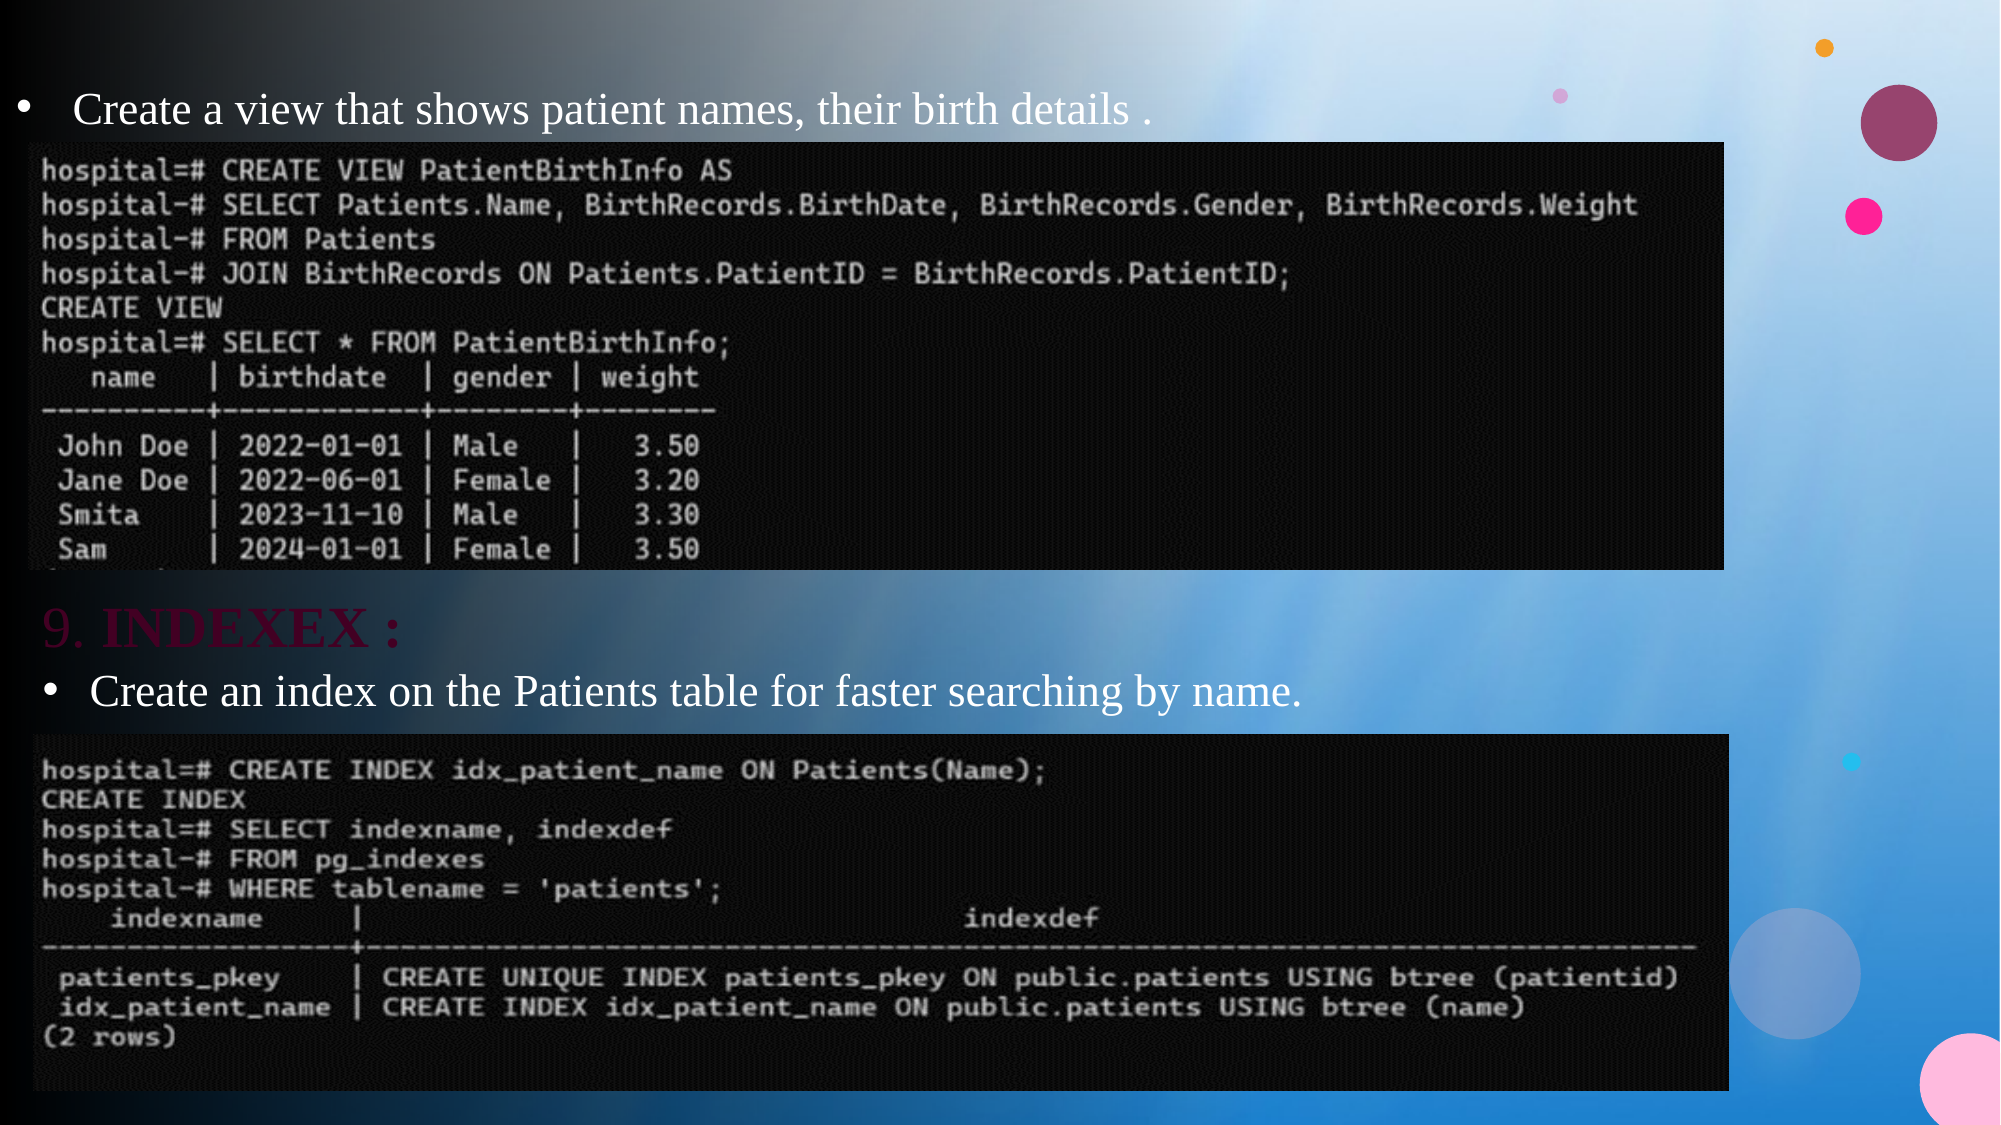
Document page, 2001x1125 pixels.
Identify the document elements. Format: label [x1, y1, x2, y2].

text_box [1552, 38, 2000, 1125]
picture [0, 0, 2000, 1125]
